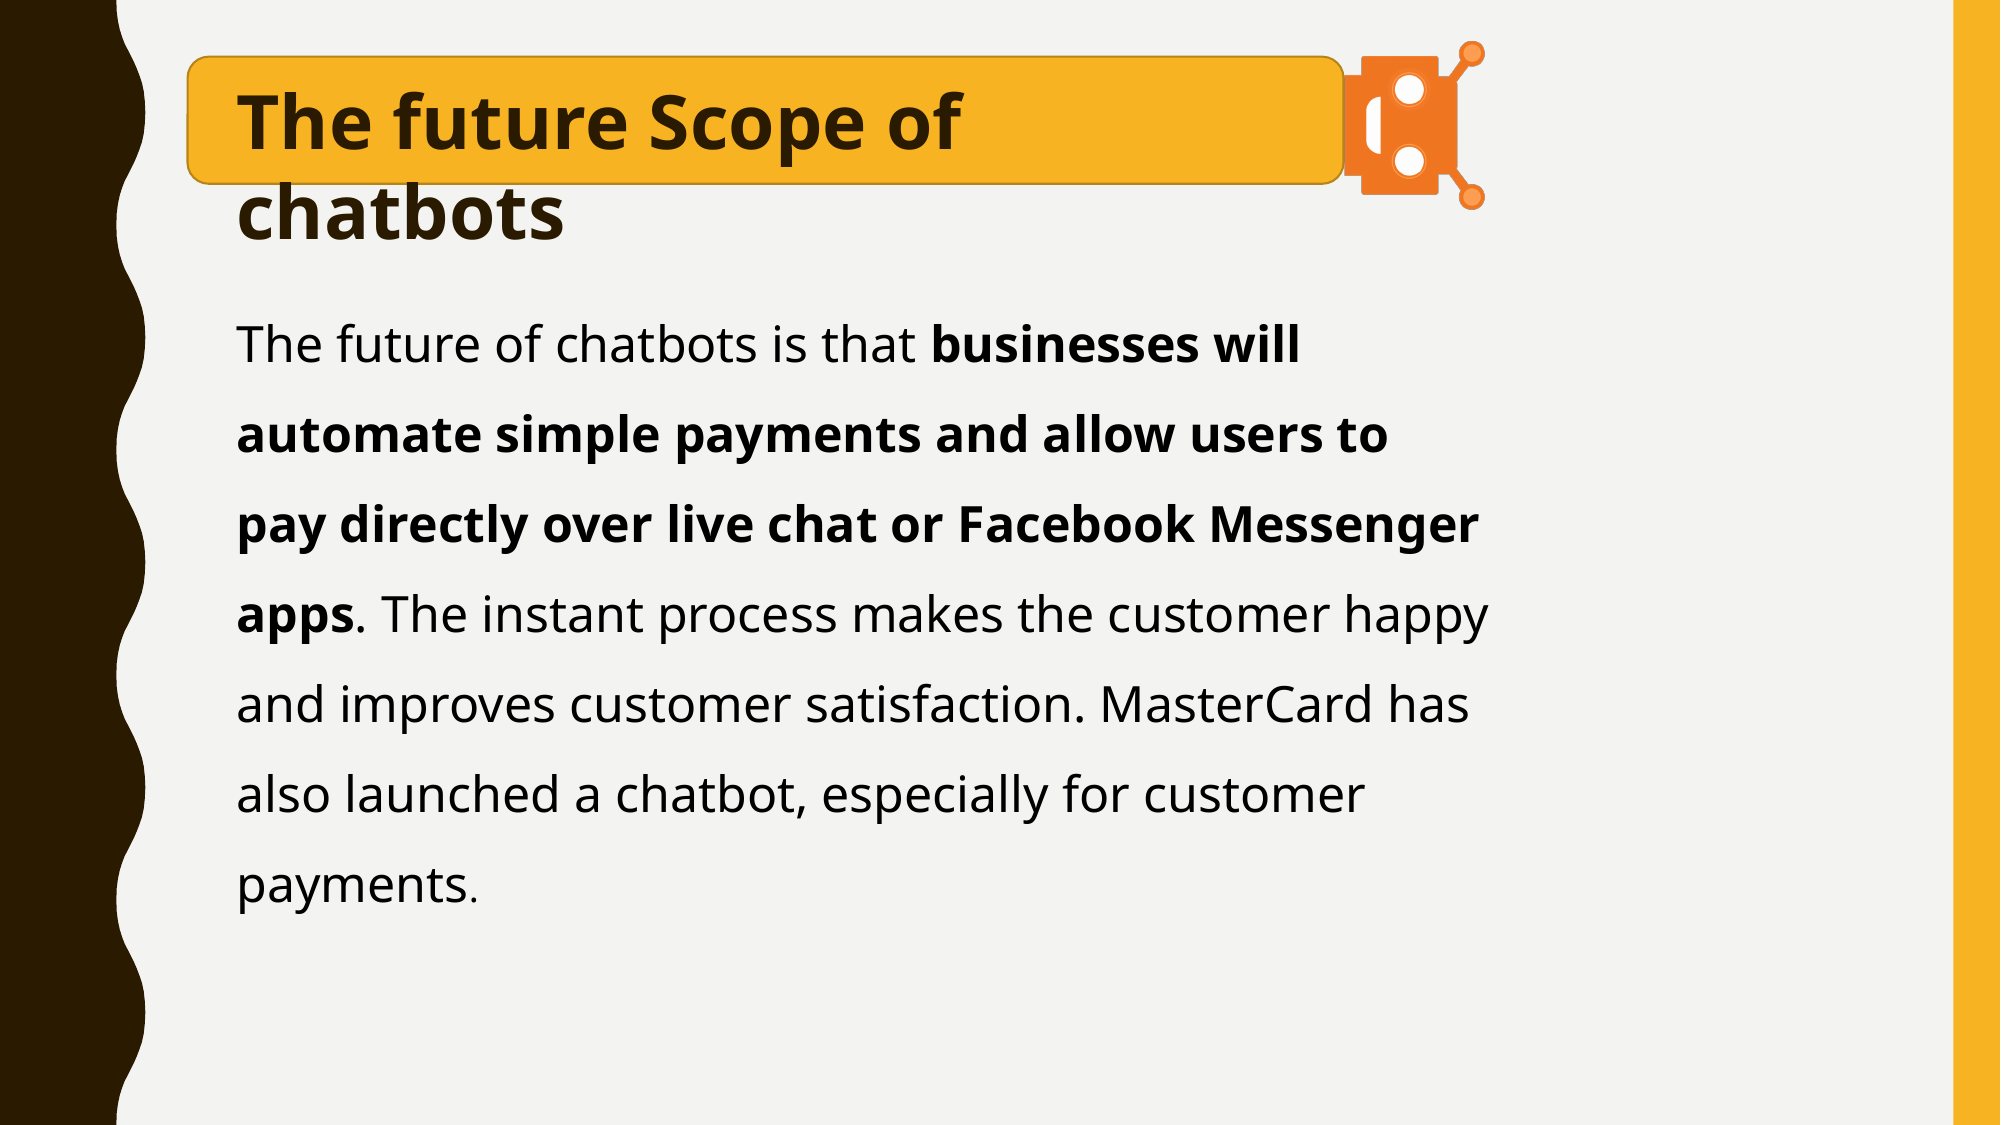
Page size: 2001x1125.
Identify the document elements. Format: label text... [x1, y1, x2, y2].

text_box The future of chatbots is that businesses will automate simple payments and allow users to pay directly over live chat or Facebook Messenger apps. The instant process makes the customer happy and improves customer satisfaction. MasterCard has also launched a chatbot, especially for customer payments. [221, 274, 1506, 920]
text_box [187, 34, 1503, 217]
